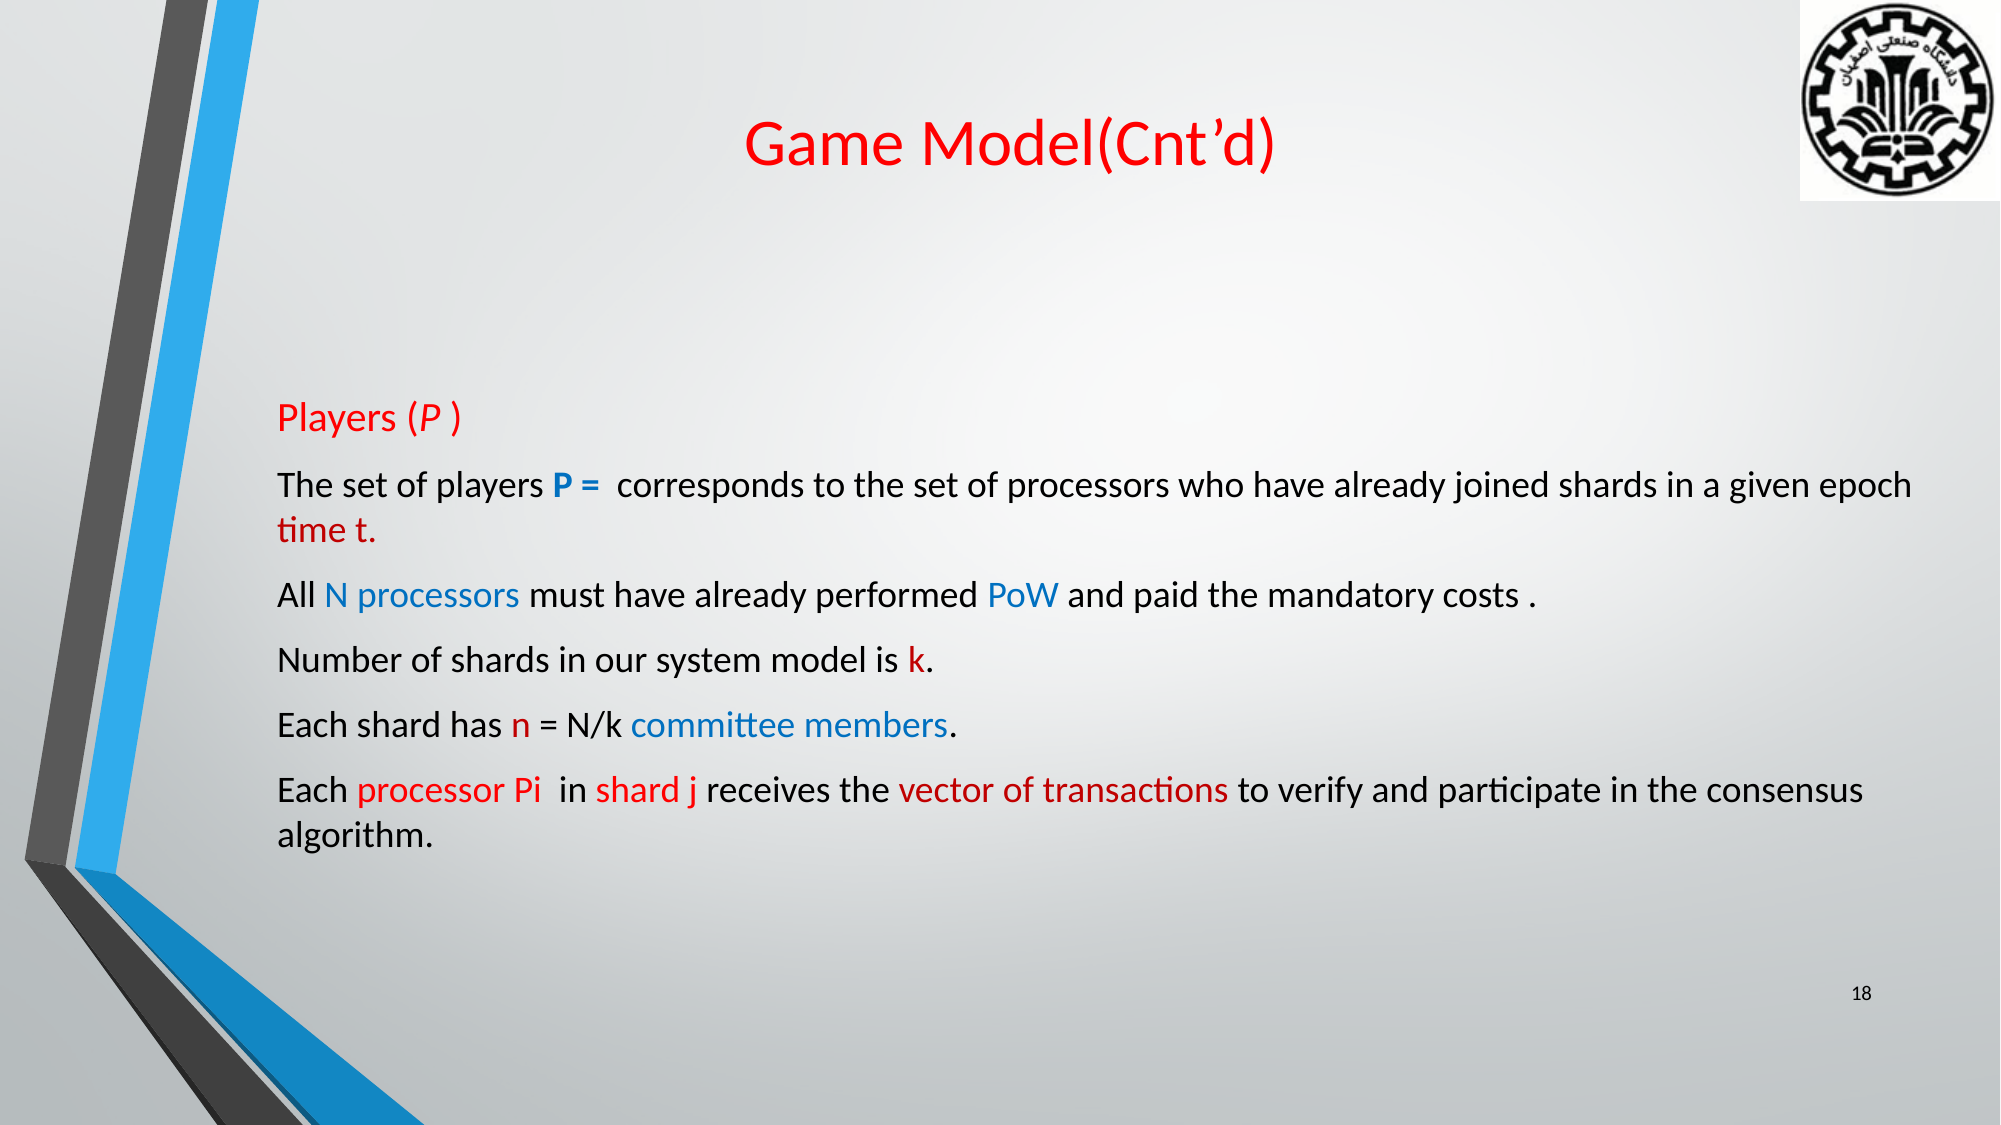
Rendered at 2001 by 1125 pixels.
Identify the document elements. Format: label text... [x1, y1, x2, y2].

slide_number 18 [1796, 962, 1887, 1023]
picture [1800, 0, 2000, 201]
title Game Model(Cnt’d) [207, 57, 1817, 221]
